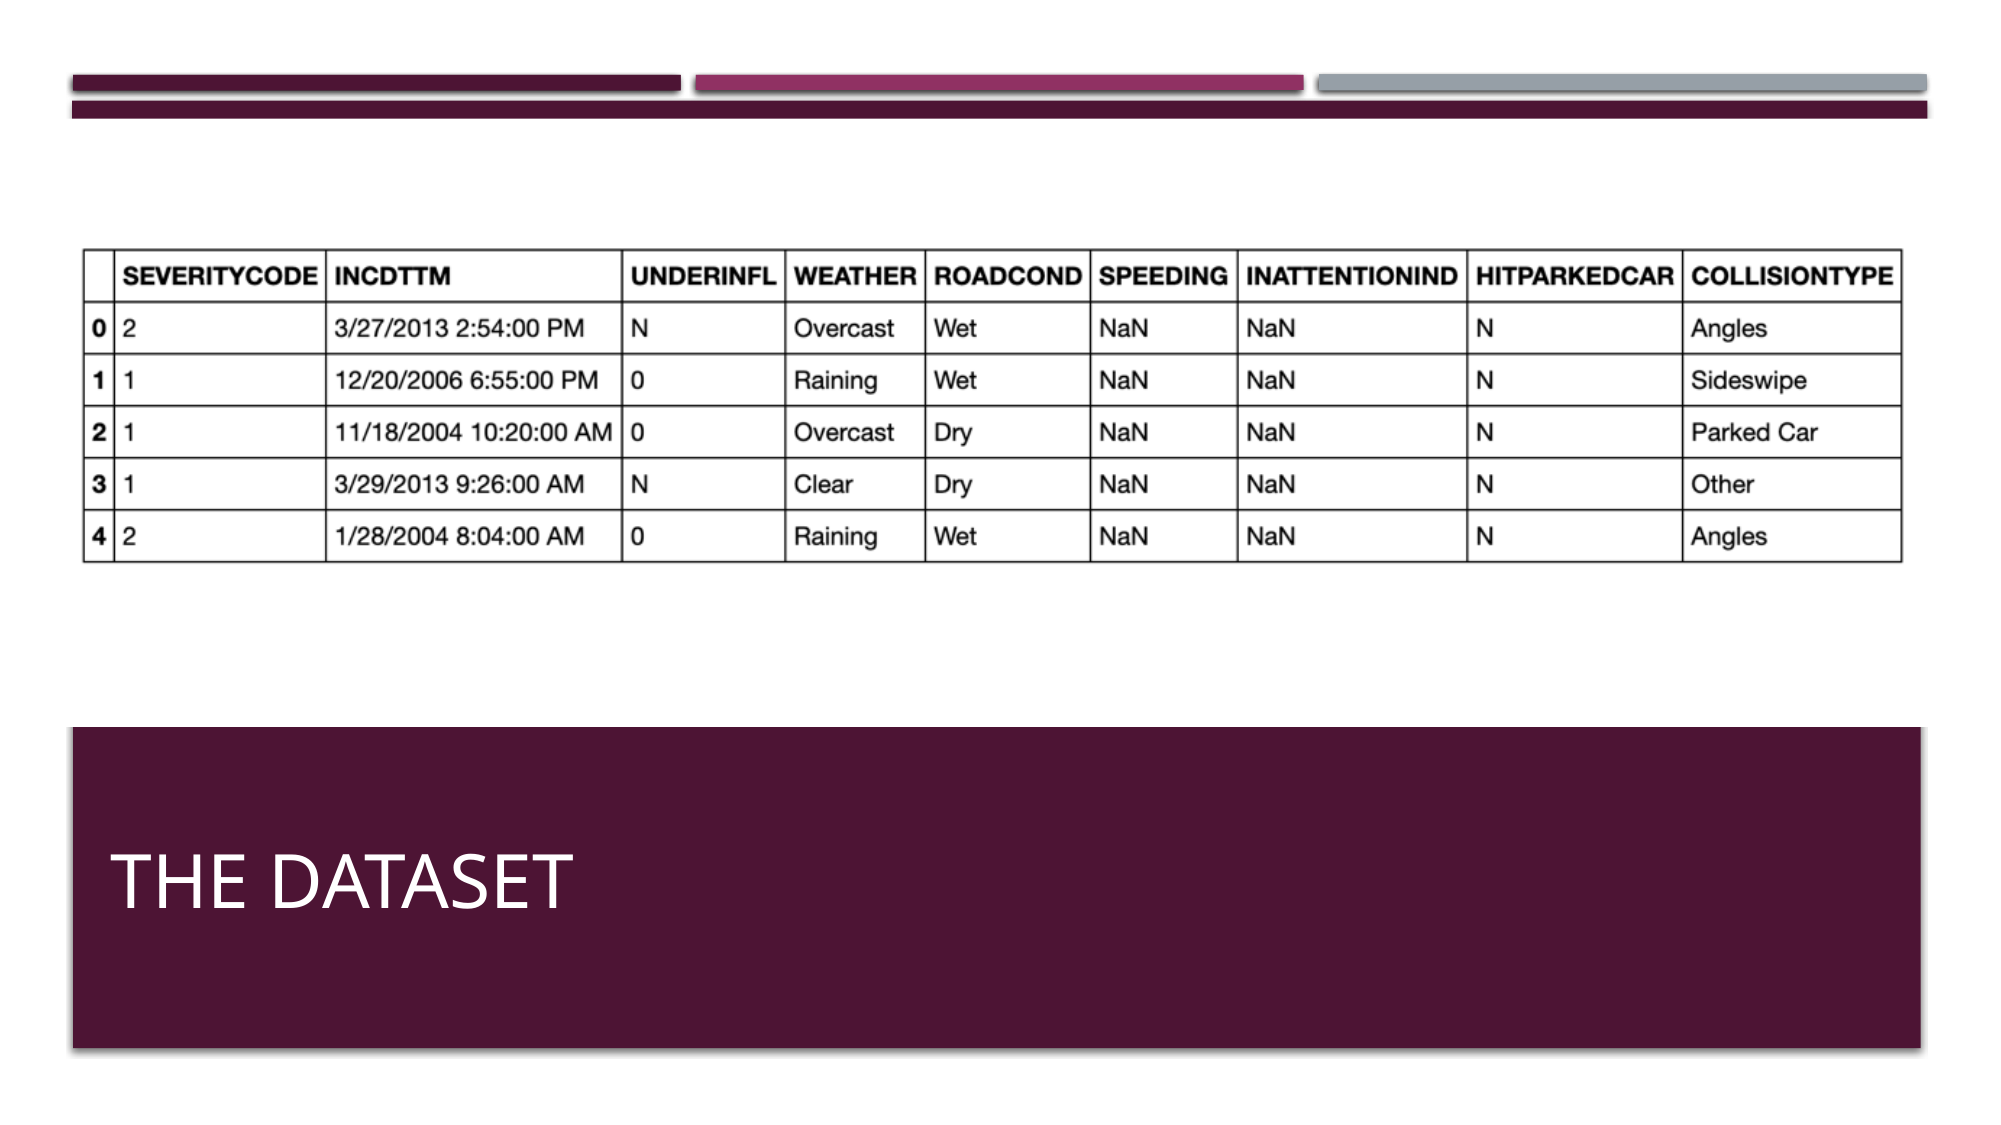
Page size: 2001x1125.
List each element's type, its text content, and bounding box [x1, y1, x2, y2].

text_box [72, 74, 682, 92]
text_box [0, 117, 2000, 729]
title The dataset [95, 756, 1899, 932]
picture [72, 239, 1922, 583]
text_box [72, 729, 1922, 1049]
text_box [695, 74, 1304, 91]
text_box [1318, 73, 1928, 92]
